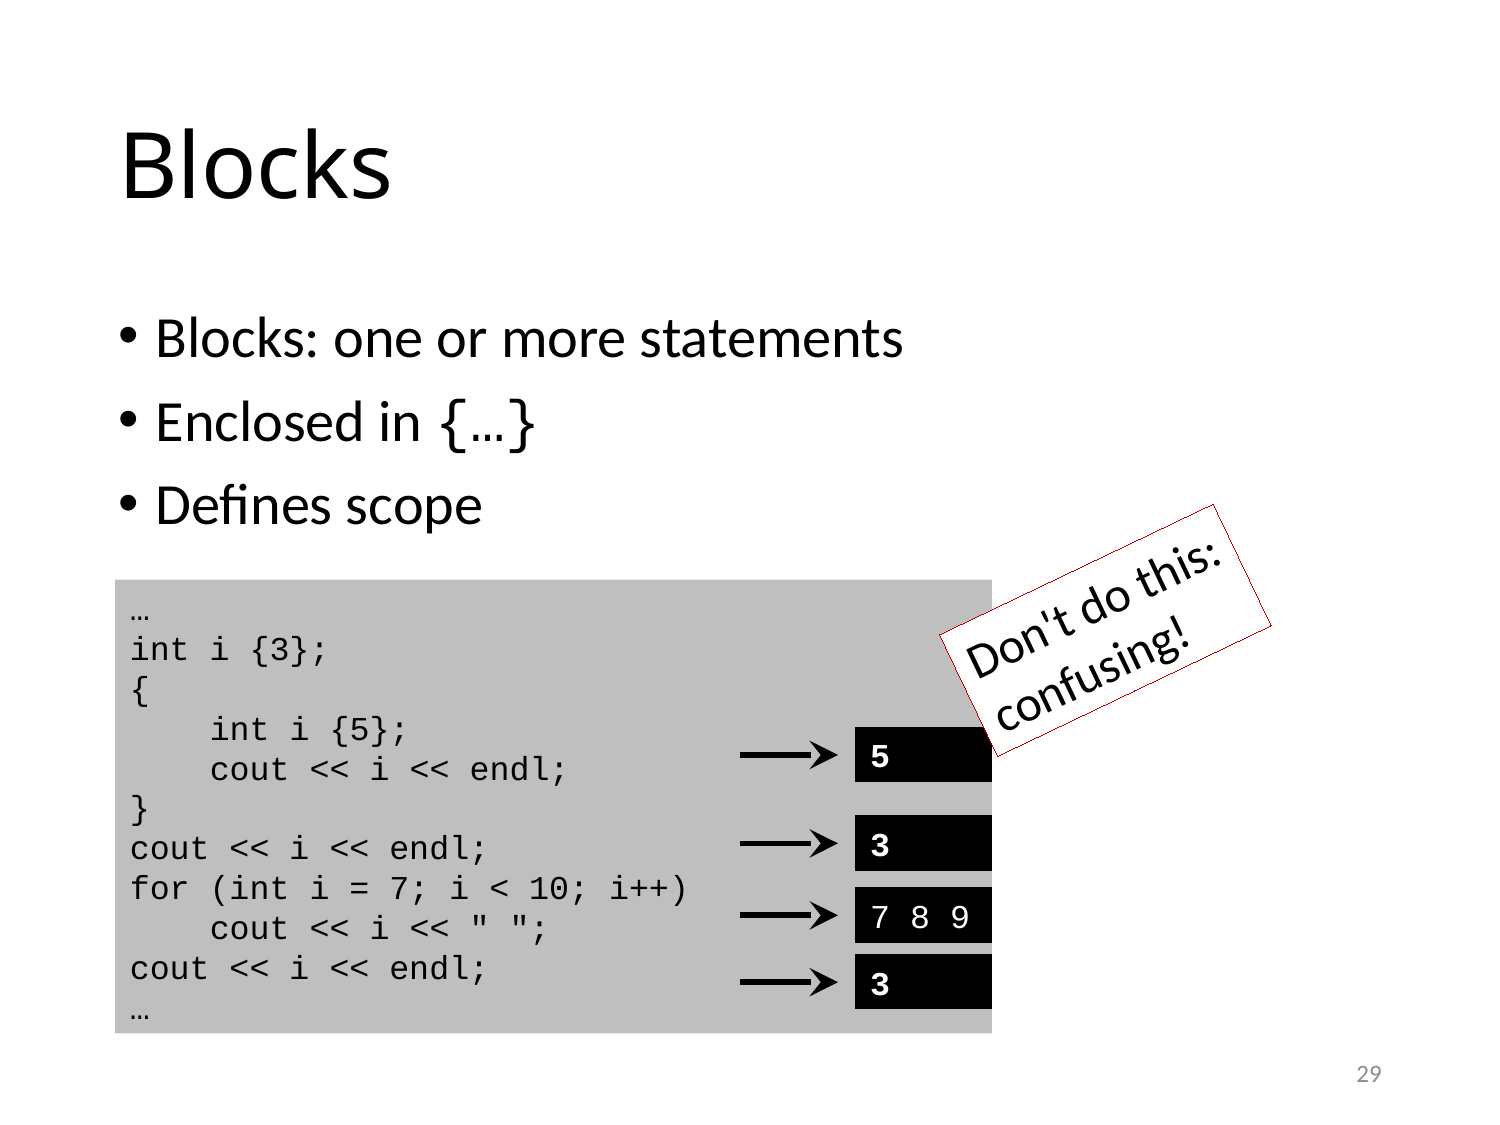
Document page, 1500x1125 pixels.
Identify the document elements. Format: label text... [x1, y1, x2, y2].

text_box … int i {3}; { int i {5}; cout << i << endl; } cout << i << endl; for (int i = 7; i < 10; i++) cout << i << " "; cout << i << endl; … [115, 579, 992, 1034]
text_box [740, 887, 992, 944]
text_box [740, 727, 992, 783]
title Blocks [103, 59, 1397, 278]
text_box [740, 954, 992, 1010]
slide_number 29 [1059, 1042, 1397, 1103]
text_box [740, 815, 992, 872]
list Blocks: one or more statements Enclosed in {…} Defines scope [103, 299, 1397, 1014]
text_box Don't do this: confusing! [939, 504, 1272, 757]
